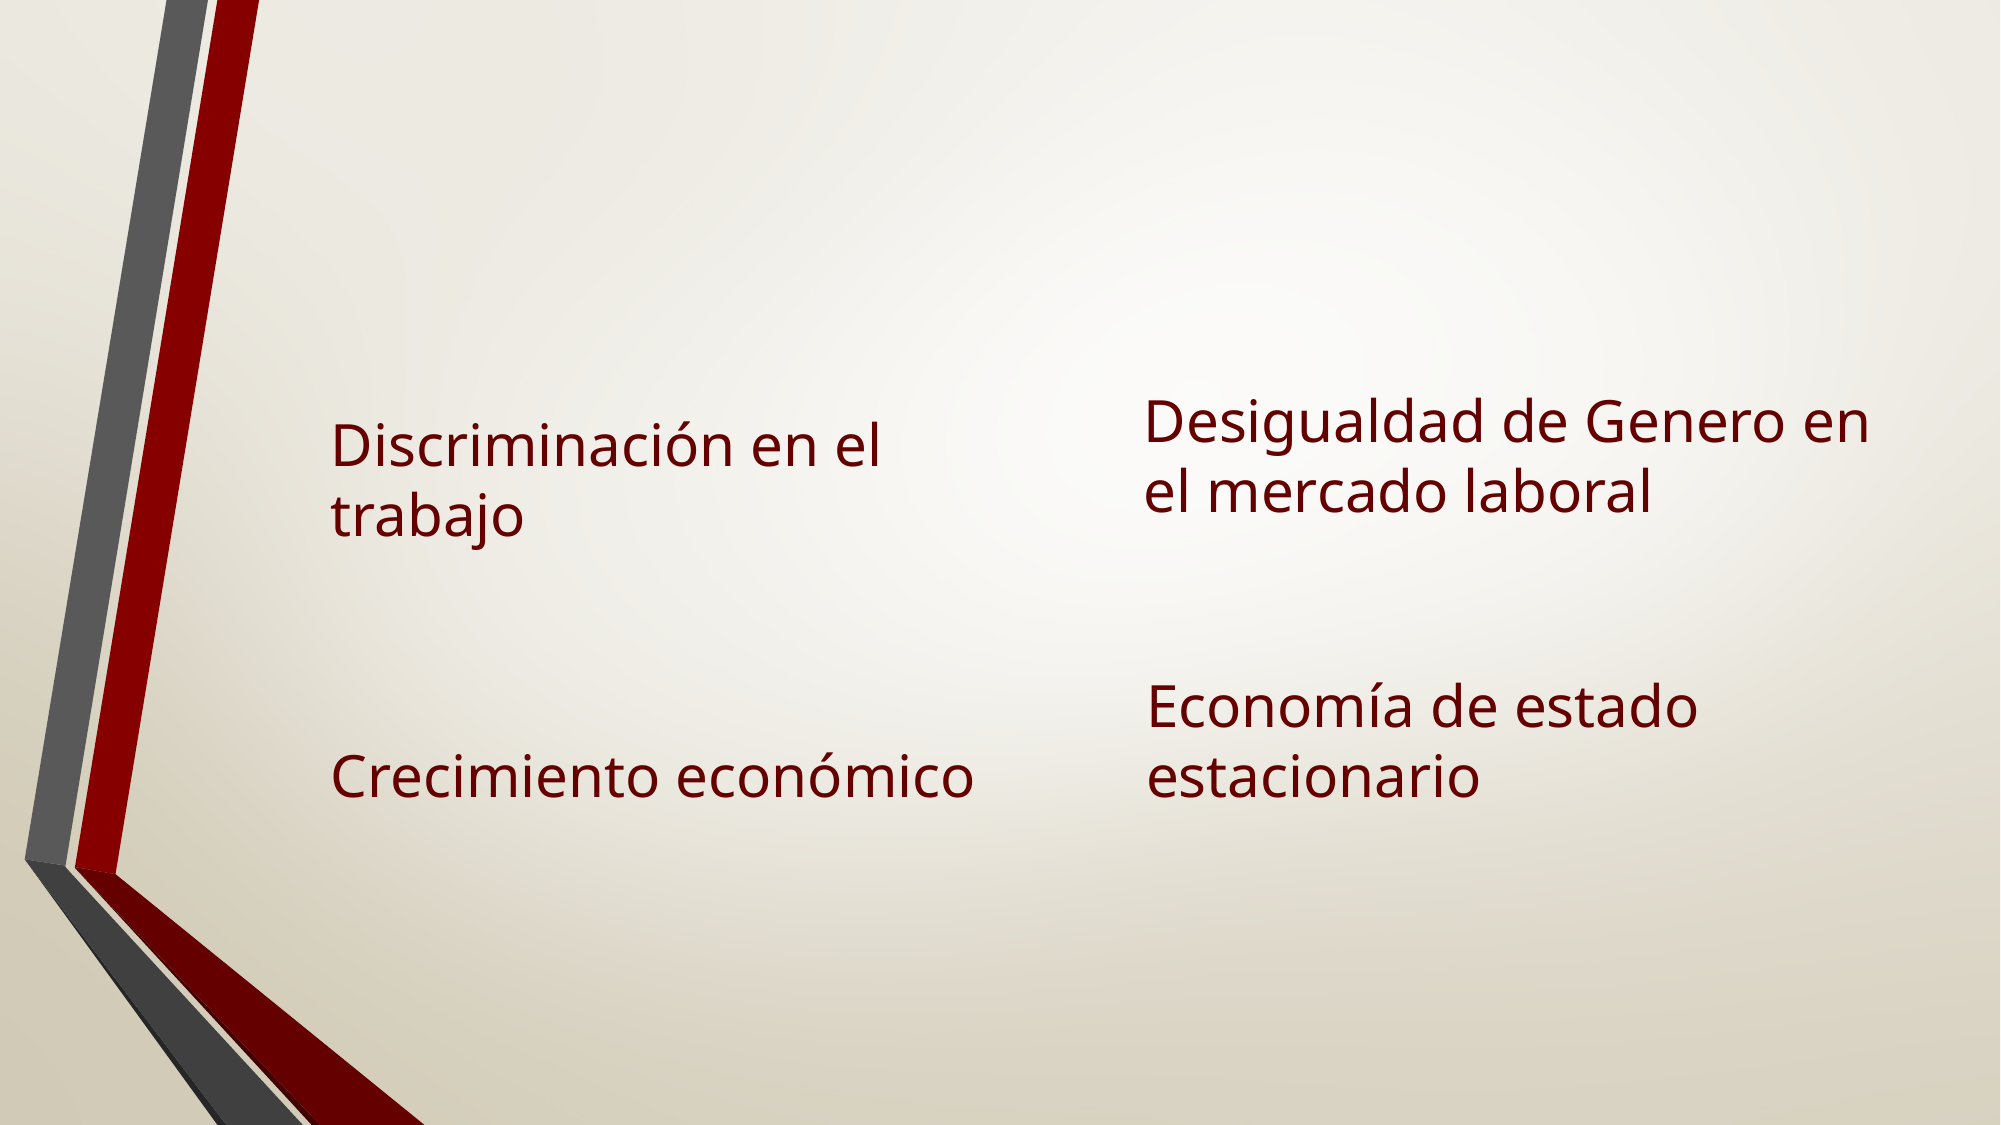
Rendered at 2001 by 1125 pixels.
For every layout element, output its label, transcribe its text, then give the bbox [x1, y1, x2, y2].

text_box Discriminación en el trabajo [315, 461, 1072, 556]
list Crecimiento económico [315, 722, 1072, 817]
text_box Economía de estado estacionario [1131, 722, 1887, 817]
list Desigualdad de Genero en el mercado laboral [1128, 437, 1887, 532]
